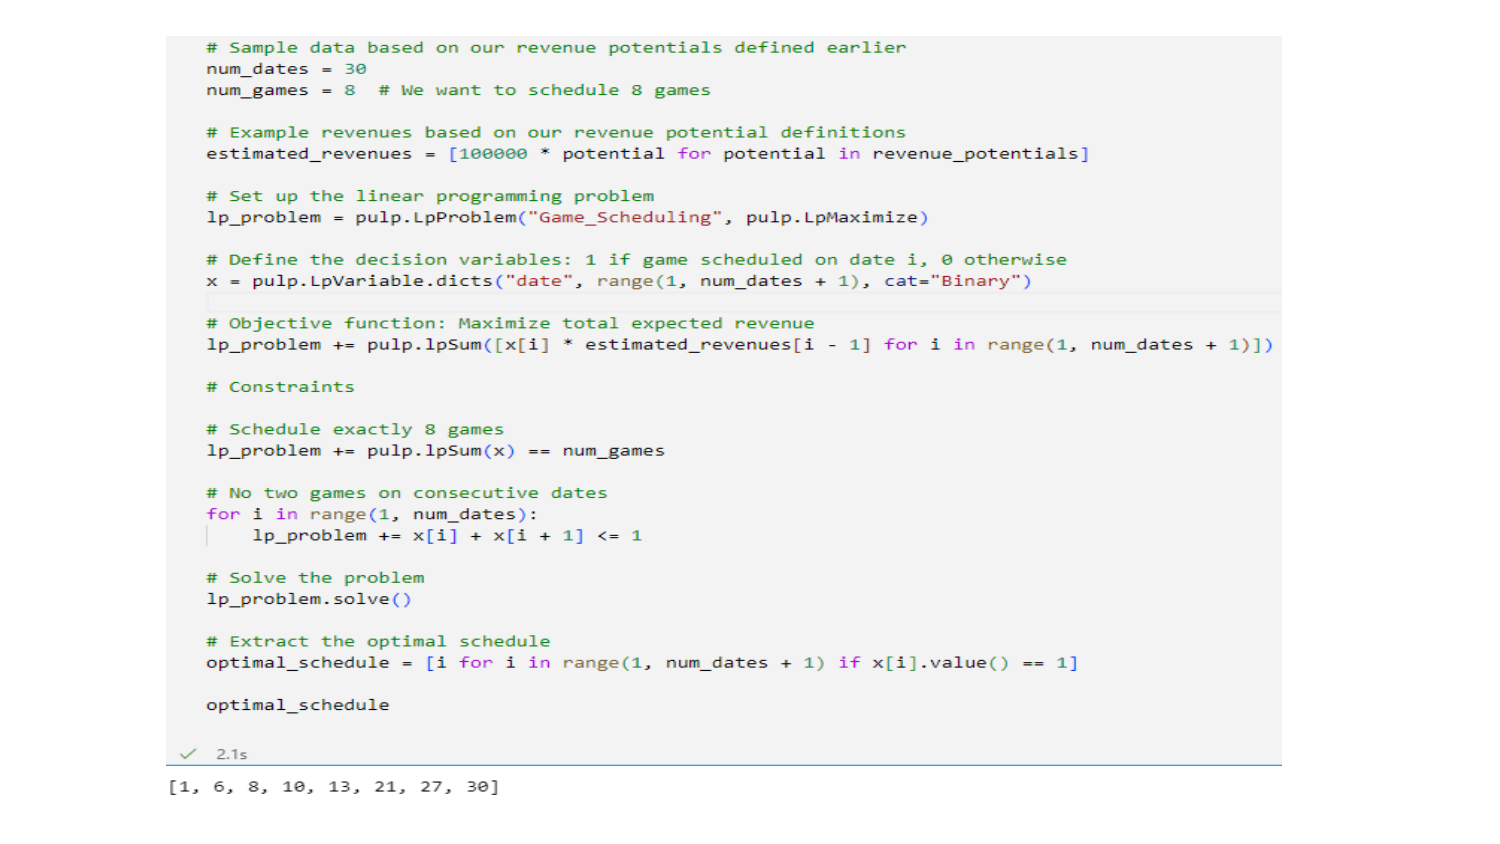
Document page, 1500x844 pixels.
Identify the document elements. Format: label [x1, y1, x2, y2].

picture [166, 36, 1282, 805]
